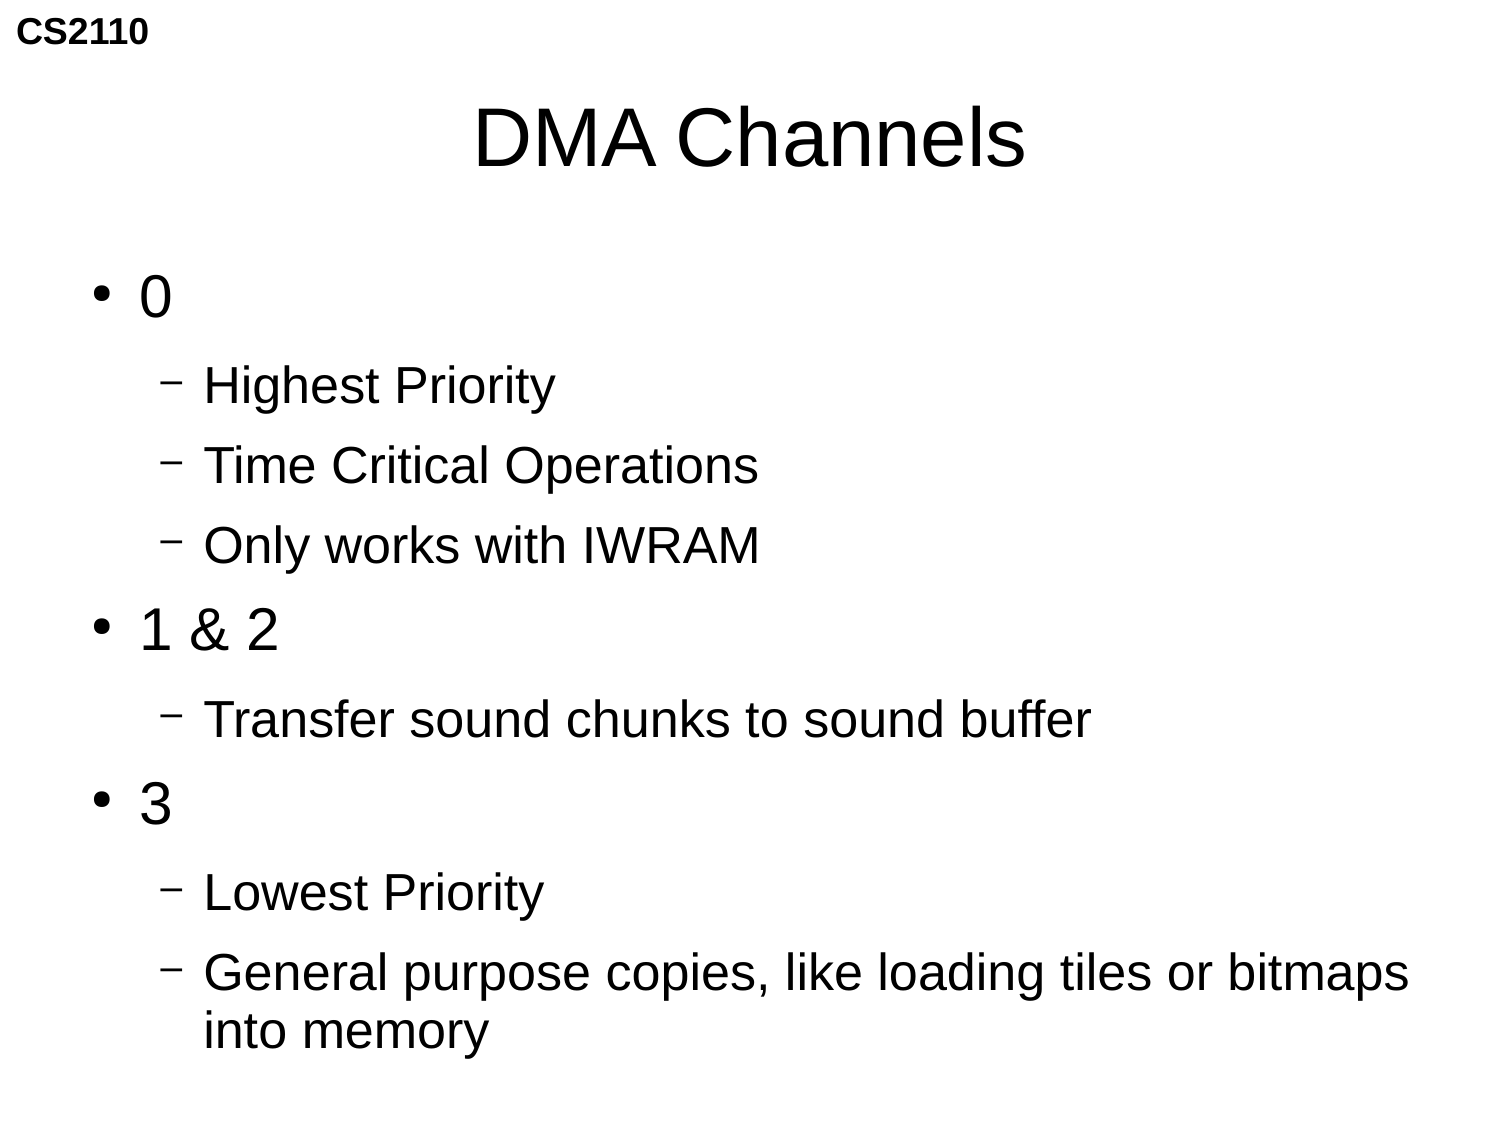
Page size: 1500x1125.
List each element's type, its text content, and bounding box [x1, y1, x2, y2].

text_box 0 Highest Priority Time Critical Operations Only works with IWRAM 1 & 2 Transfer sound chunks to sound buffer 3 Lowest Priority General purpose copies, like loading tiles or bitmaps into memory [74, 263, 1425, 1061]
text_box DMA Channels [74, 92, 1425, 186]
